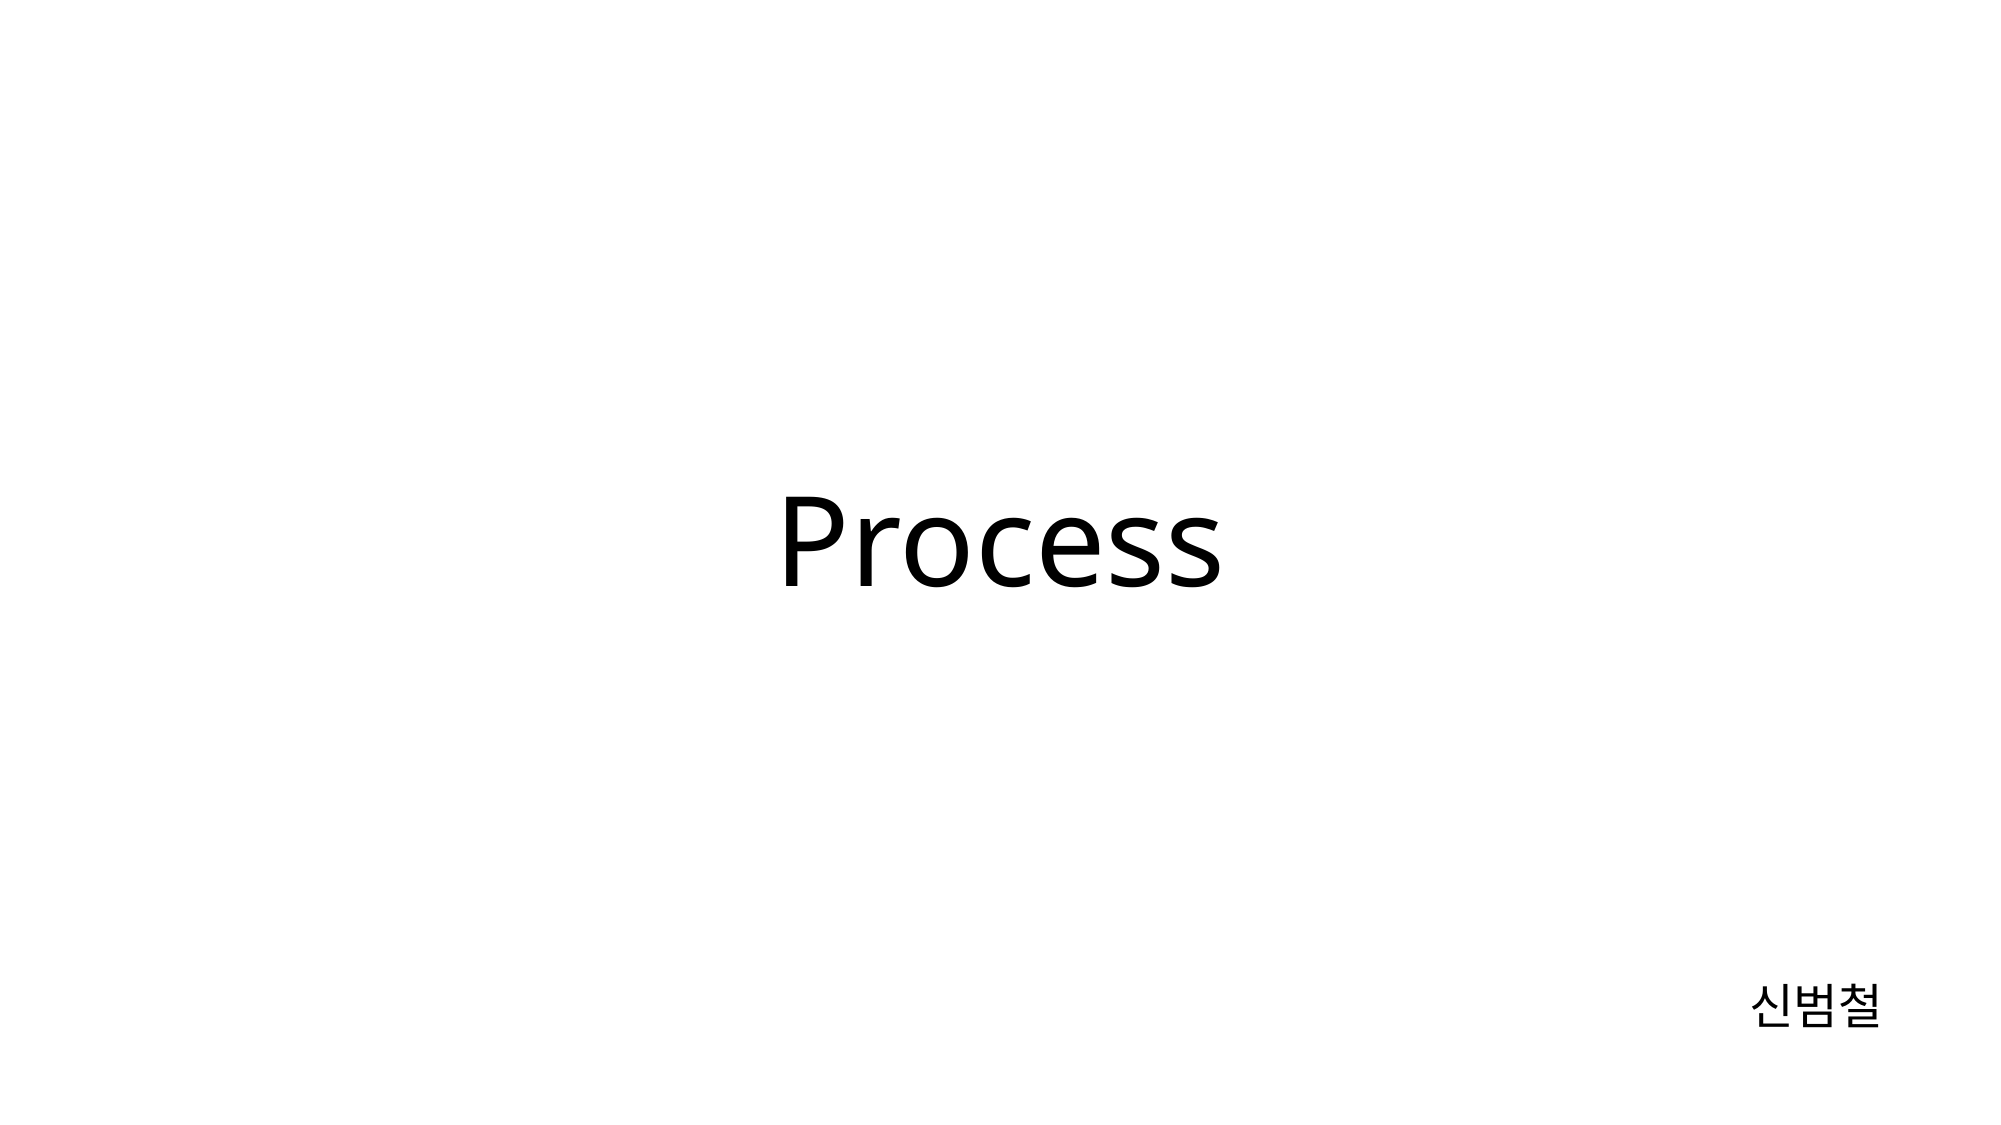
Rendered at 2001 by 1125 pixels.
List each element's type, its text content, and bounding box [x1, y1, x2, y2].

subtitle 신범철 [1670, 975, 1962, 1043]
title Process [249, 229, 1750, 621]
